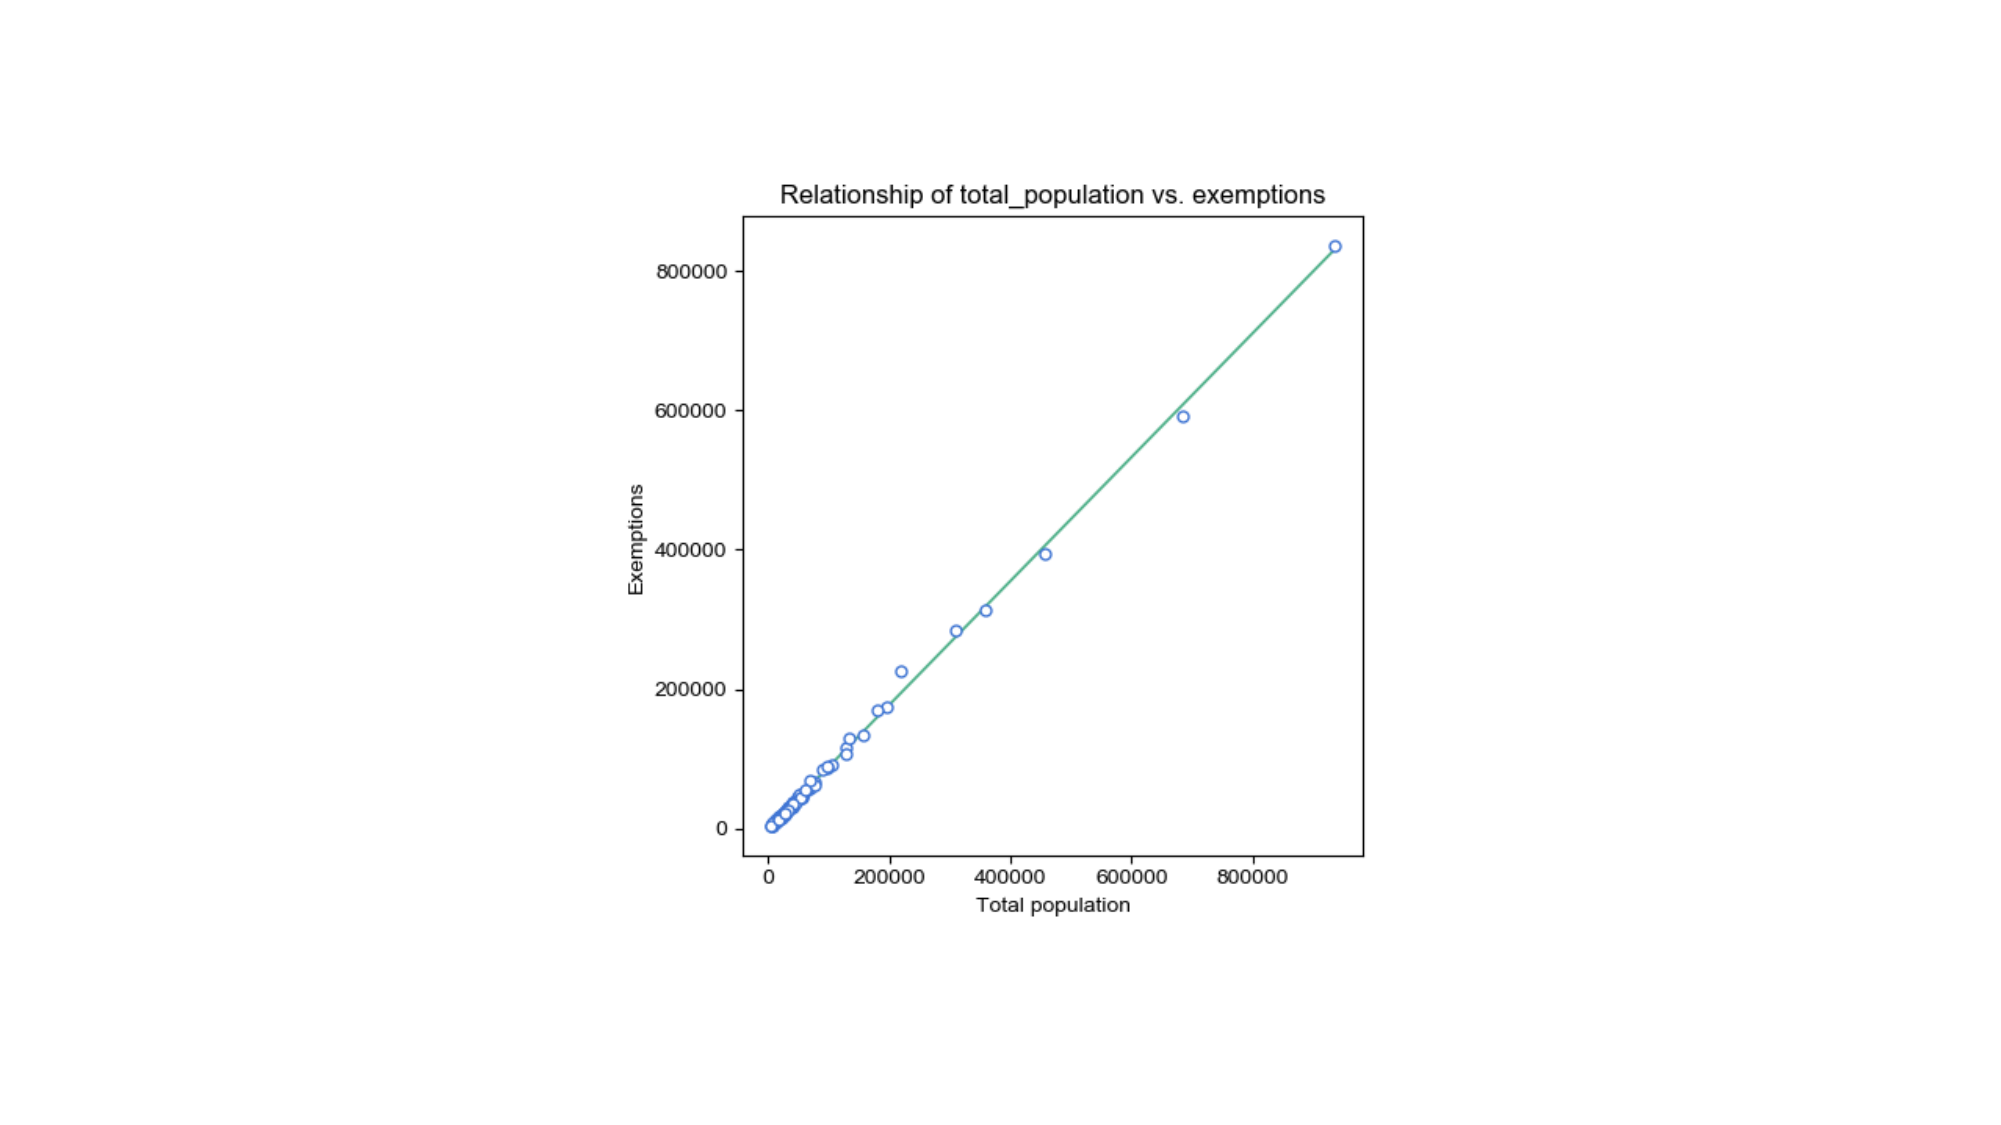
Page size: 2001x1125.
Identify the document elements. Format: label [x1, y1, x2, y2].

picture [622, 170, 1378, 926]
